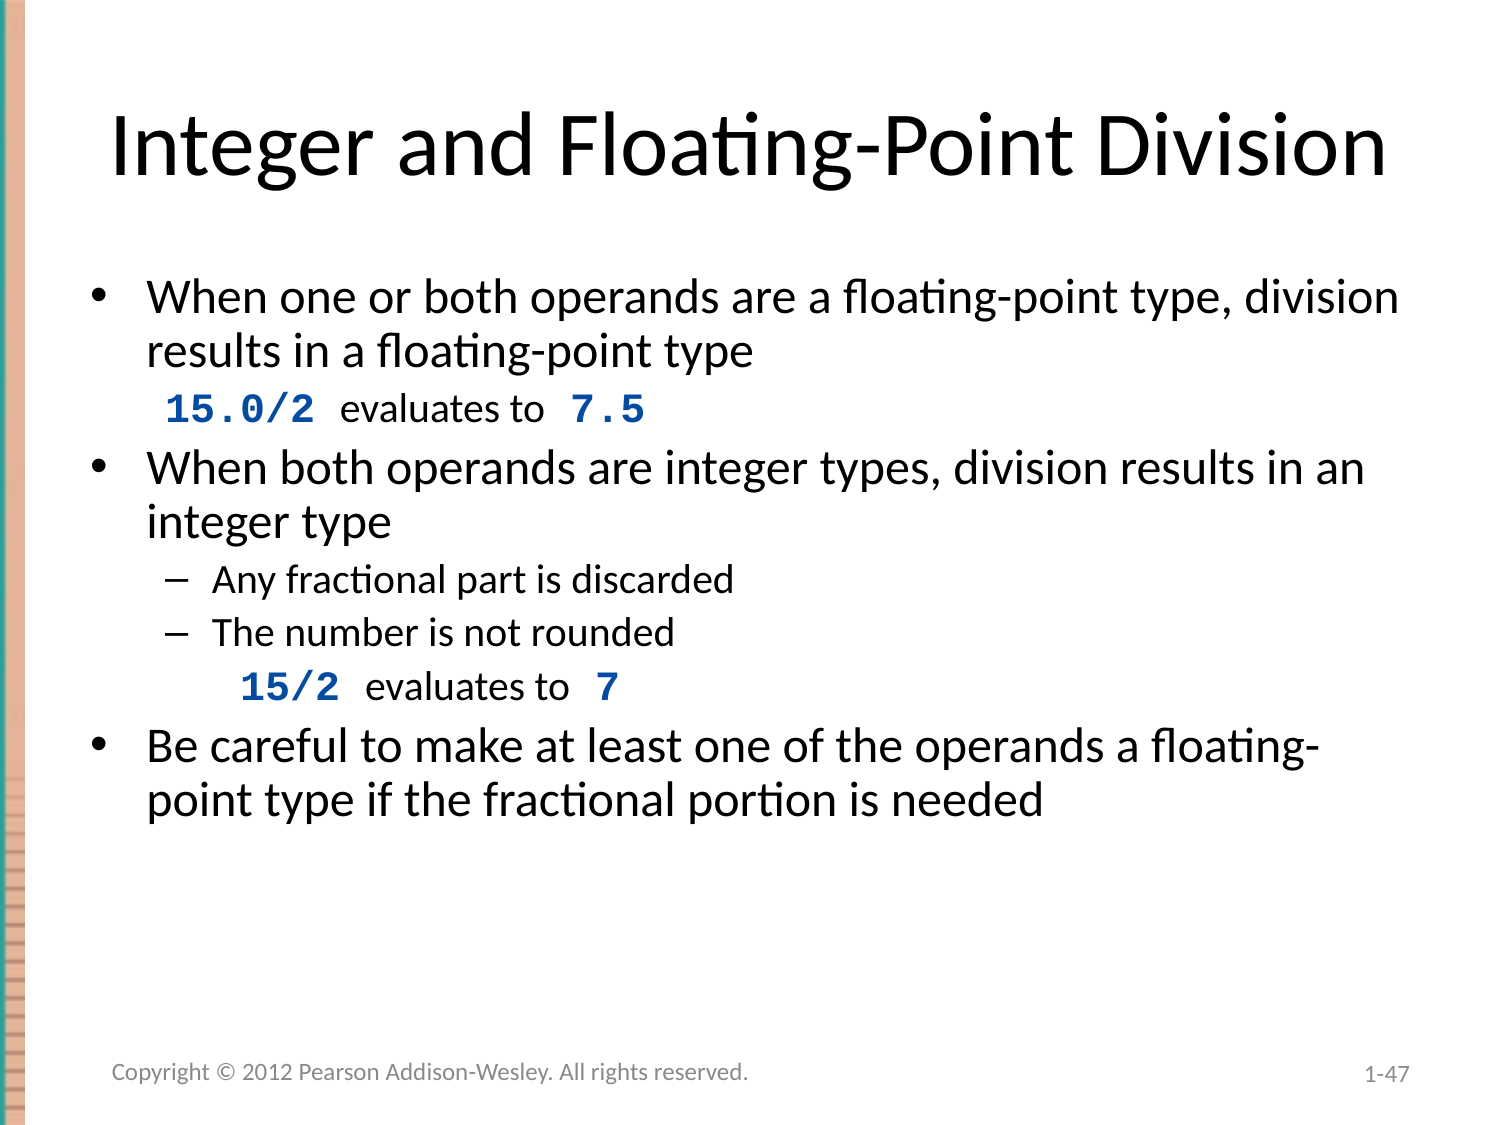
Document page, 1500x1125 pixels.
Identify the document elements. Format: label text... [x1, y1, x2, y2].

picture [0, 0, 25, 1125]
title Integer and Floating-Point Division [74, 44, 1426, 233]
list When one or both operands are a floating-point type, division results in a floating-point type 15.0/2 evaluates to 7.5 When both operands are integer types, division results in an integer type Any fractional part is discarded The number is not rounded 15/2 evaluates to 7 Be careful to make at least one of the operands a floating-point type if the fractional portion is needed [74, 262, 1426, 1006]
slide_number 1-47 [1074, 1042, 1425, 1103]
footer Copyright © 2012 Pearson Addison-Wesley. All rights reserved. [75, 1040, 788, 1100]
